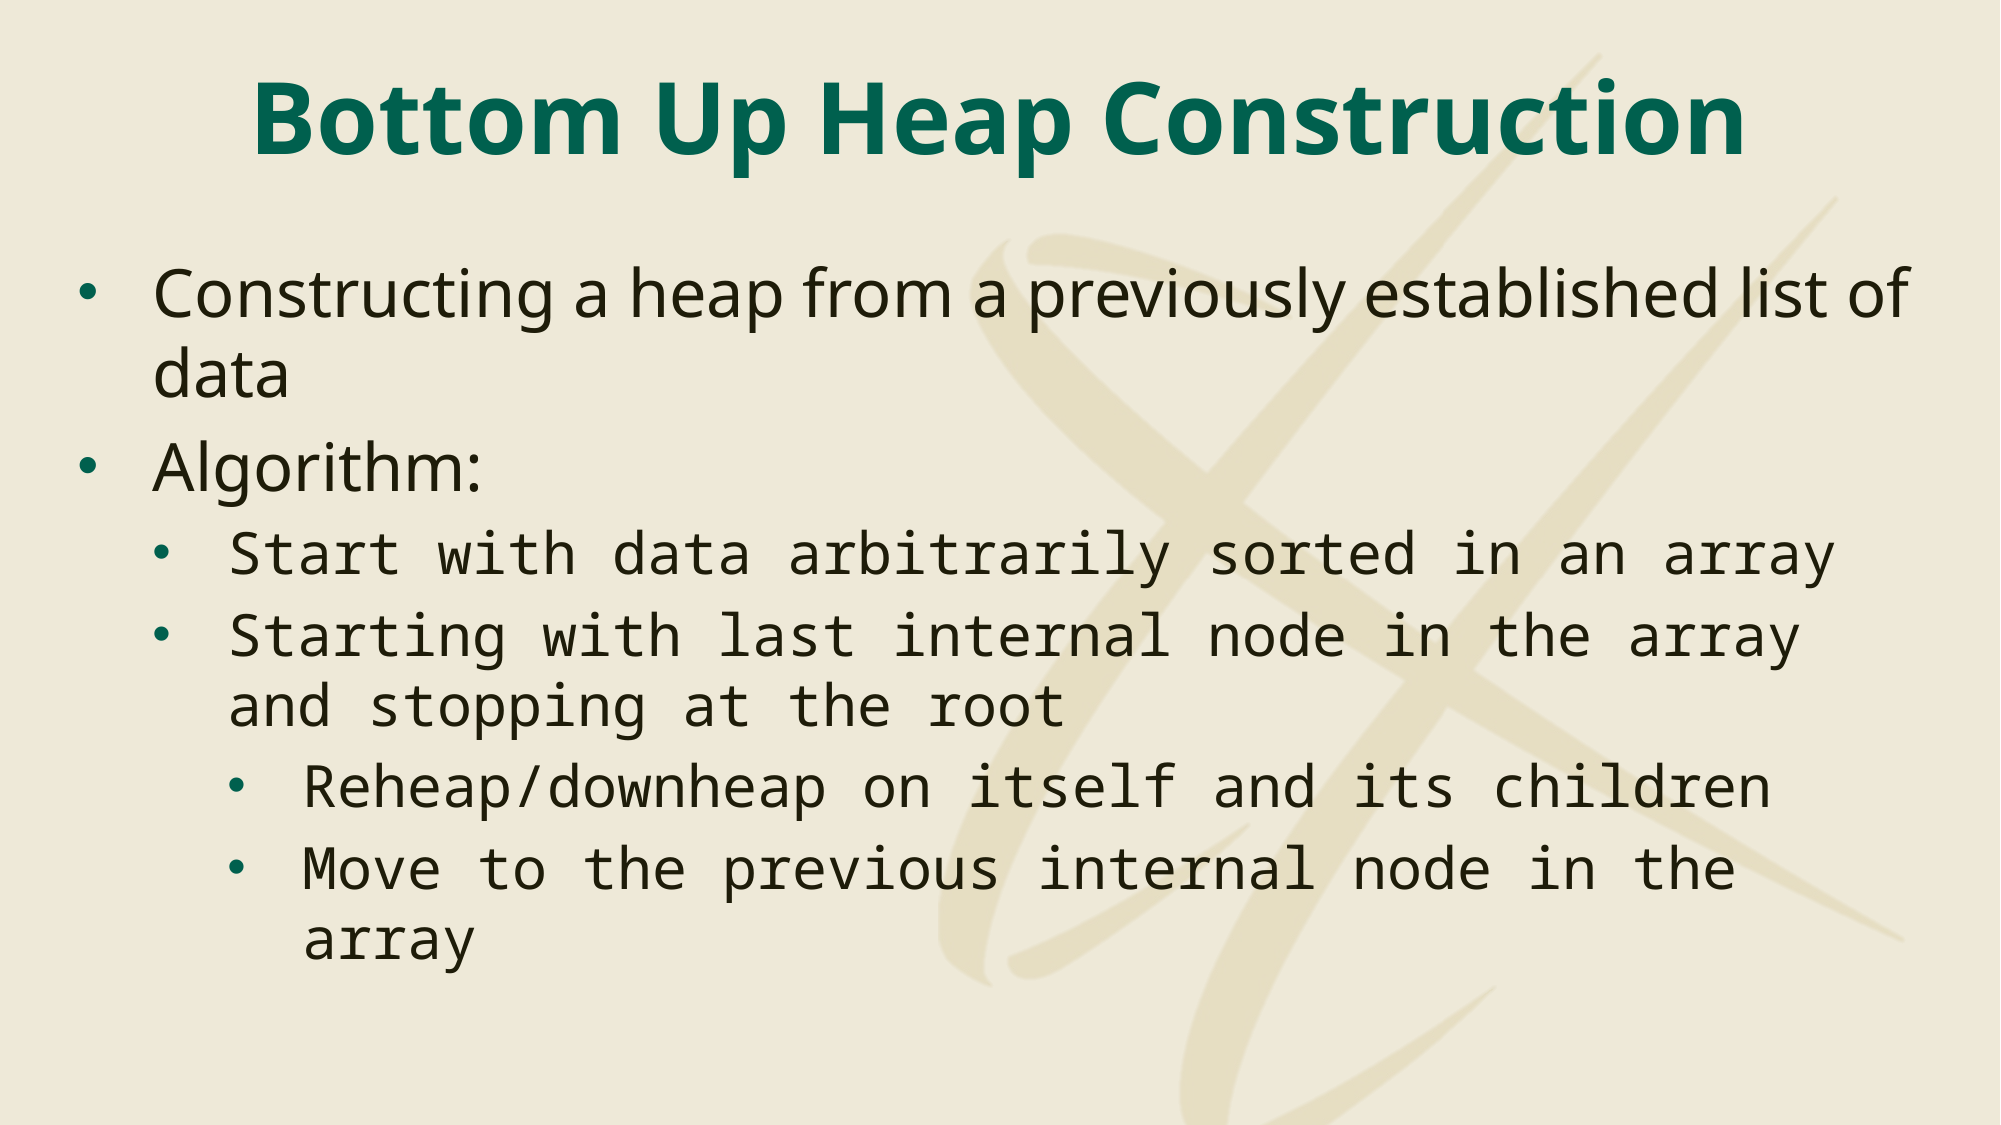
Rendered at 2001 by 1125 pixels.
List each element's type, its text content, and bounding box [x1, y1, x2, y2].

picture [938, 0, 1949, 1125]
title Bottom Up Heap Construction [51, 0, 938, 244]
text_box Constructing a heap from a previously established list of data Algorithm: Start with data arbitrarily sorted in an array Starting with last internal node in the array and stopping at the root Reheap/downheap on itself and its children Move to the previous internal node in the array [62, 243, 938, 1125]
